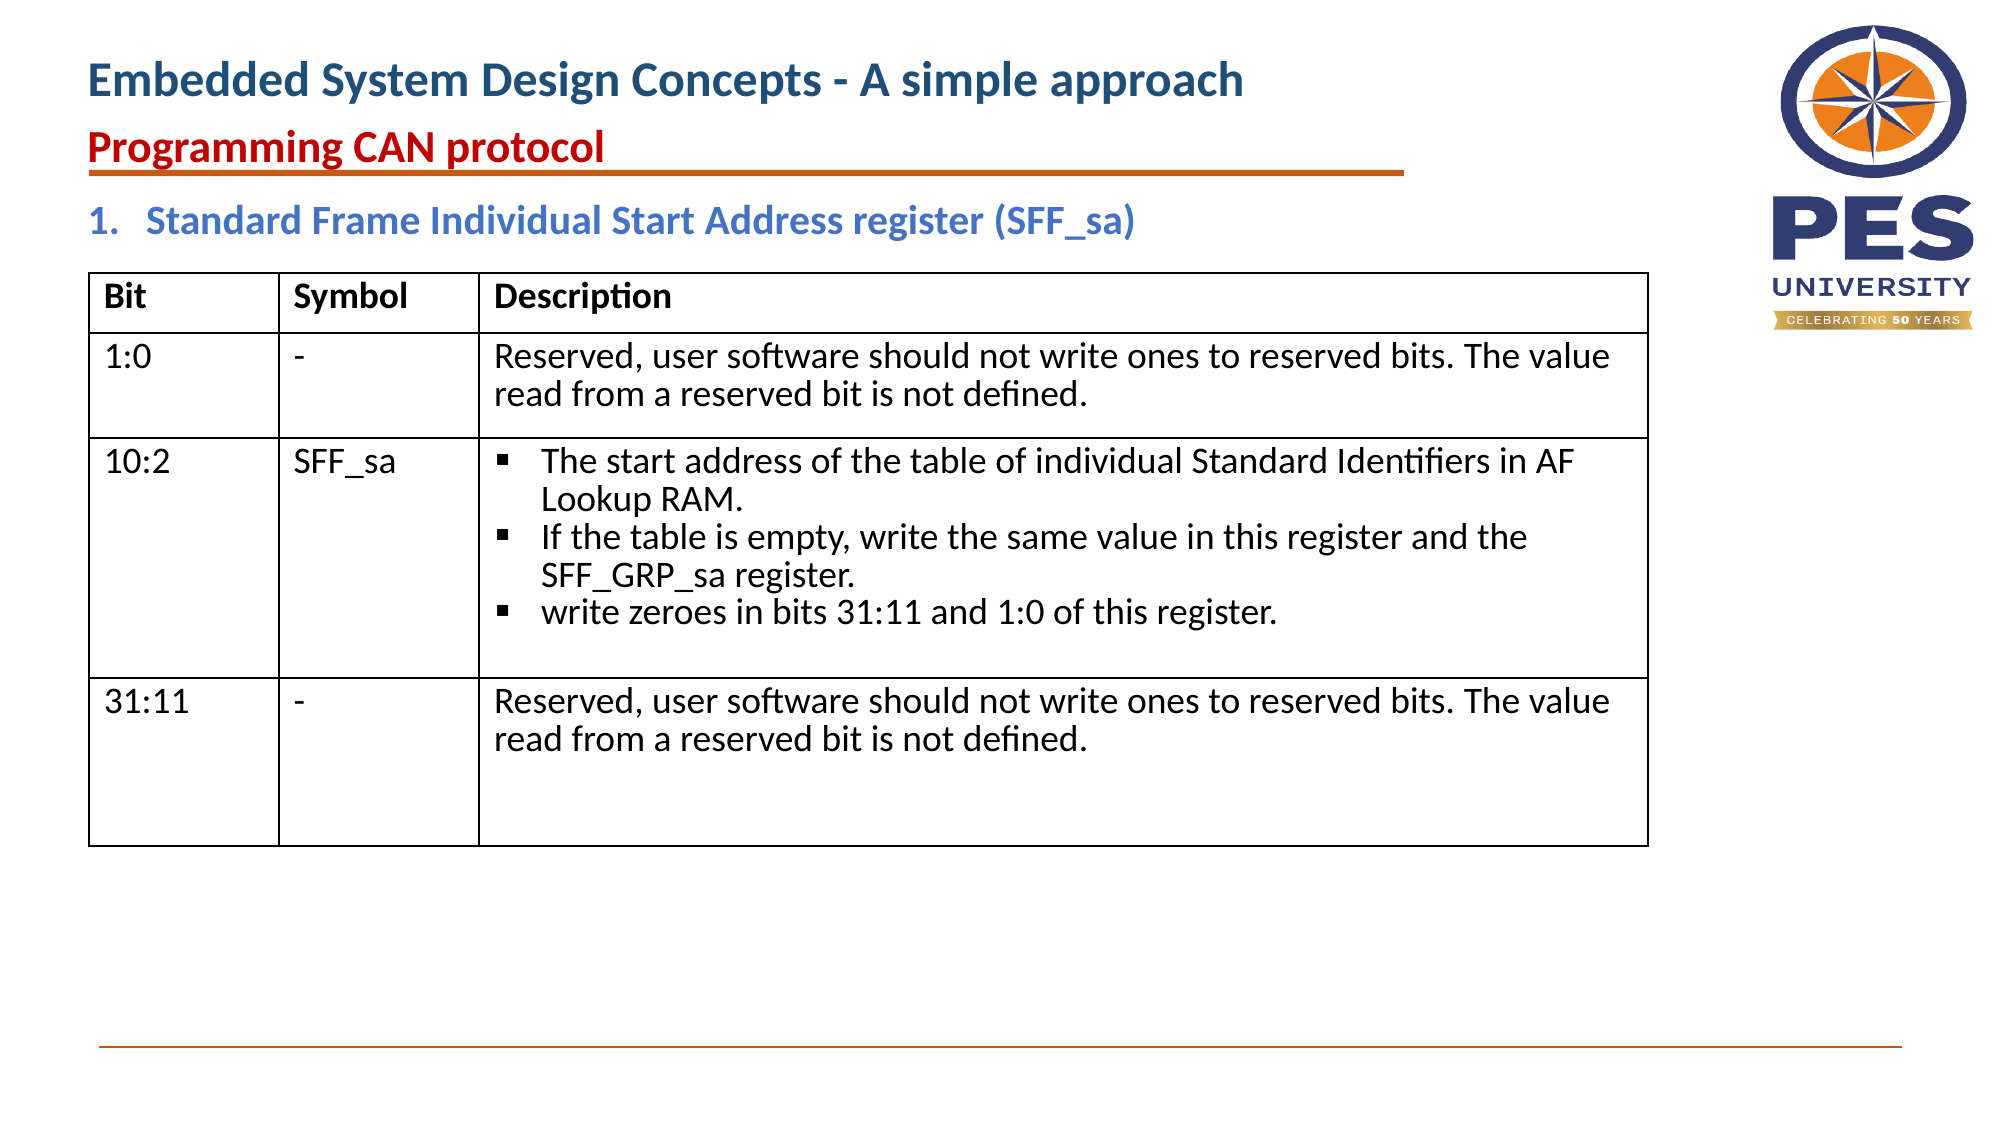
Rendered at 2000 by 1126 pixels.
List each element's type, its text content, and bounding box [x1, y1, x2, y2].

title Standard Frame Individual Start Address register (SFF_sa) [72, 179, 1773, 263]
table_cell The start address of the table of individual Standard Identifiers in AF Lookup RAM. If the table is empty, write the same value in this register and the SFF_GRP_sa register. write zeroes in bits 31:11 and 1:0 of this register. [480, 439, 1647, 677]
table_header Symbol [280, 274, 478, 332]
table_header Description [480, 274, 1647, 332]
table_cell 31:11 [90, 679, 278, 845]
text_box Embedded System Design Concepts - A simple approach [72, 38, 1303, 109]
table_cell Reserved, user software should not write ones to reserved bits. The value read from a reserved bit is not defined. [480, 679, 1647, 845]
text_box Programming CAN protocol [72, 109, 1344, 179]
table_cell SFF_sa [280, 439, 478, 677]
table_cell - [280, 334, 478, 437]
table_cell Reserved, user software should not write ones to reserved bits. The value read from a reserved bit is not defined. [480, 334, 1647, 437]
table_header Bit [90, 274, 278, 332]
table_cell - [280, 679, 478, 845]
table_cell 1:0 [90, 334, 278, 437]
picture [1773, 25, 1974, 330]
table_cell 10:2 [90, 439, 278, 677]
